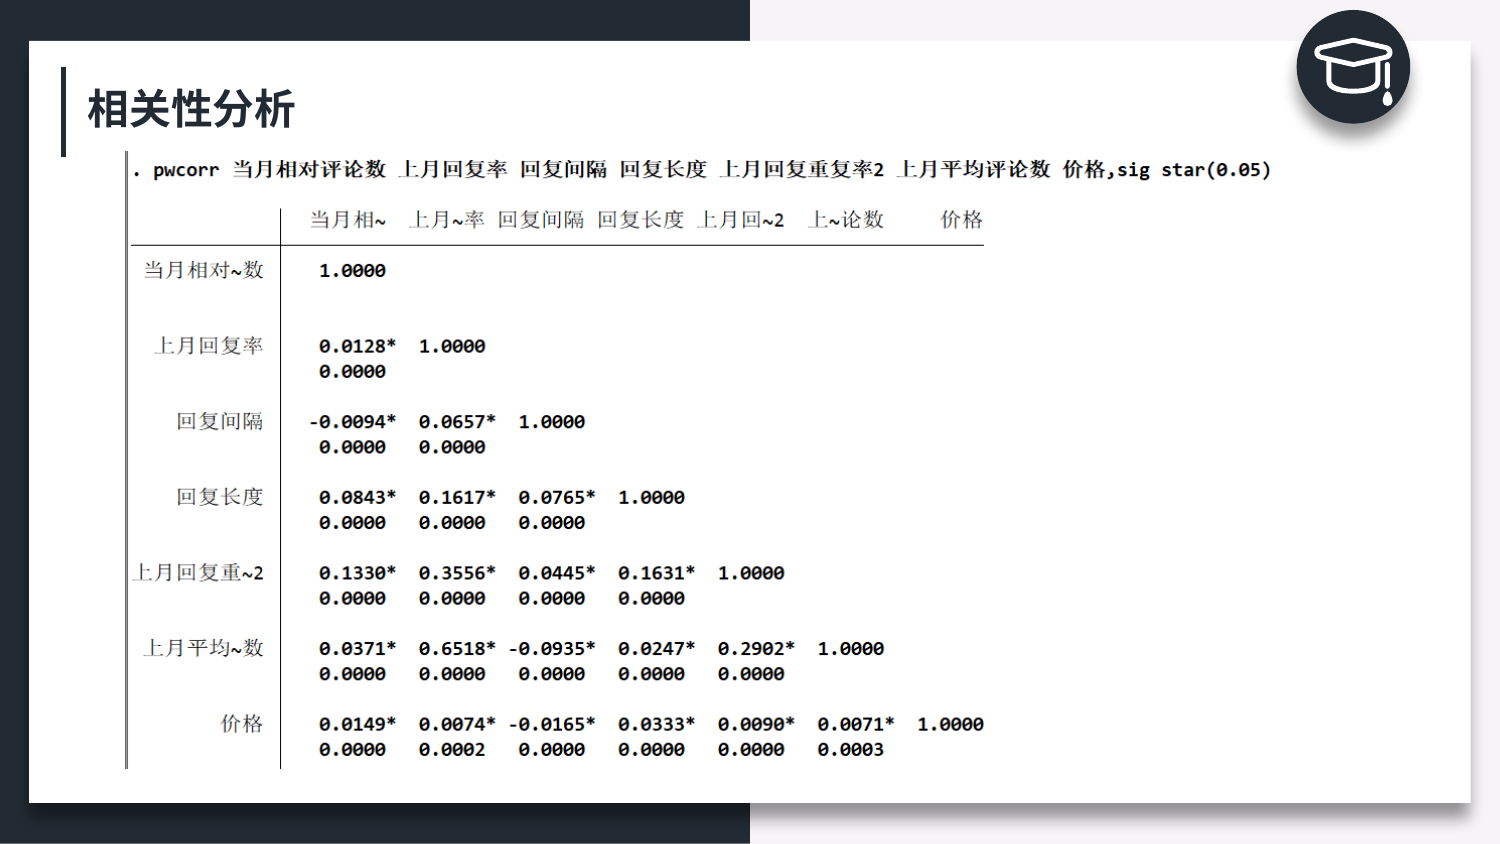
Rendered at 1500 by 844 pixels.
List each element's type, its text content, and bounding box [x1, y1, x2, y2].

text_box 相关性分析 [72, 75, 312, 141]
picture [125, 151, 1291, 769]
